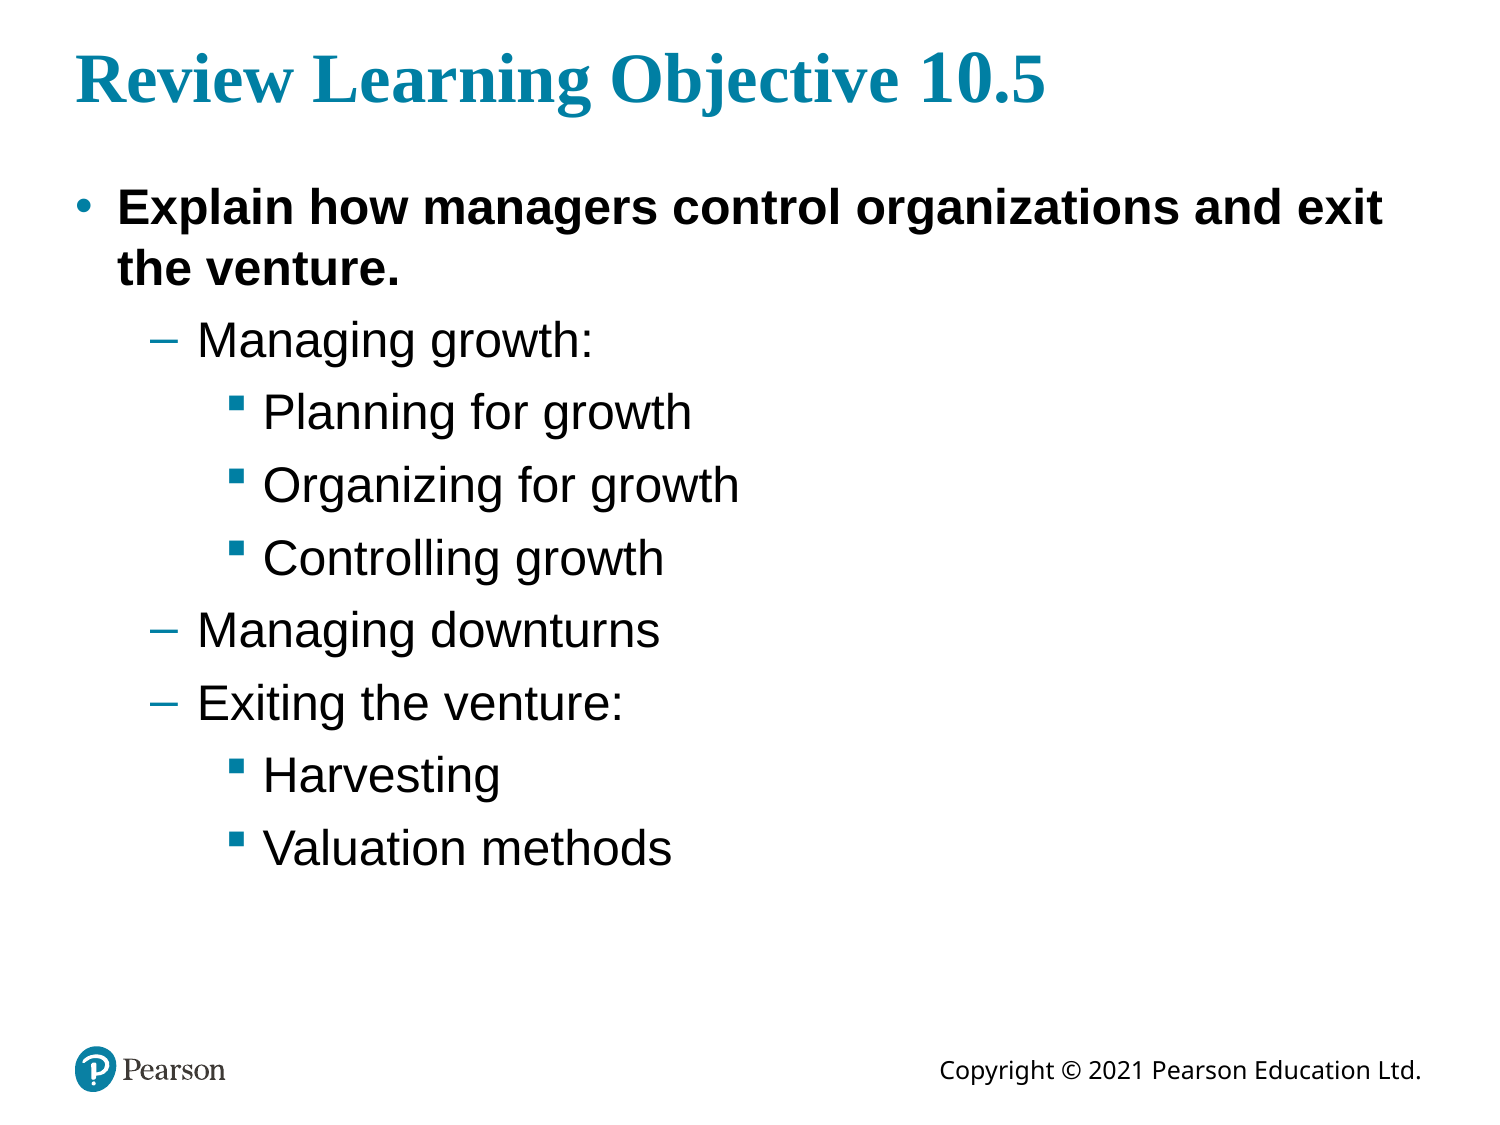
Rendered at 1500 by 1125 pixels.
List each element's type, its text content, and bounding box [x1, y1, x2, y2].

title Review Learning Objective 10.5 [75, 22, 1425, 118]
list Explain how managers control organizations and exit the venture. Managing growth: Planning for growth Organizing for growth Controlling growth Managing downturns Exiting the venture: Harvesting Valuation methods [75, 174, 1425, 918]
